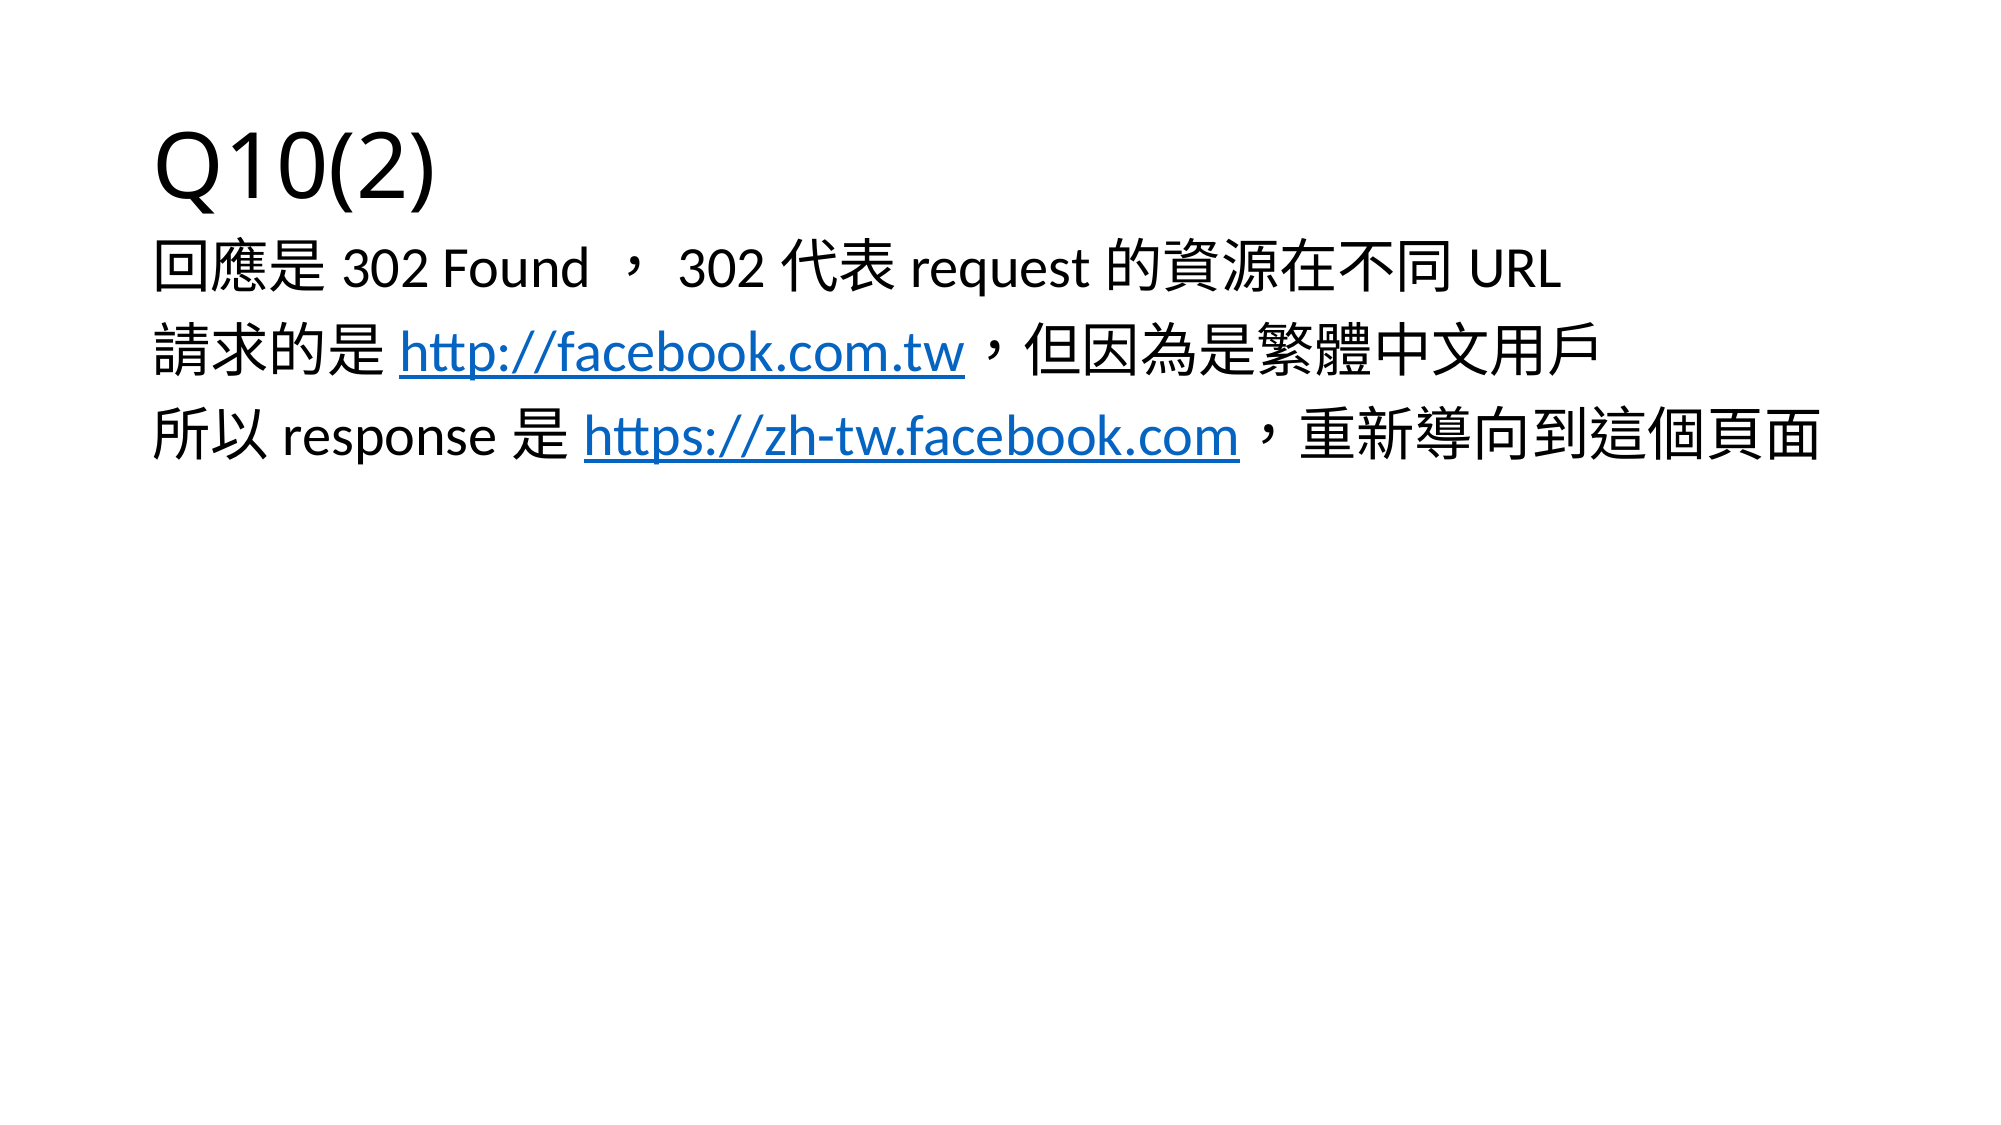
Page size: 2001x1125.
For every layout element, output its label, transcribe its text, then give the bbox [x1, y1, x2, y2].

title Q10(2) [137, 59, 1863, 230]
list 回應是302 Found，302代表request的資源在不同URL 請求的是http://facebook.com.tw，但因為是繁體中文用戶 所以response是https://zh-tw.facebook.com，重新導向到這個頁面 [137, 230, 1863, 775]
